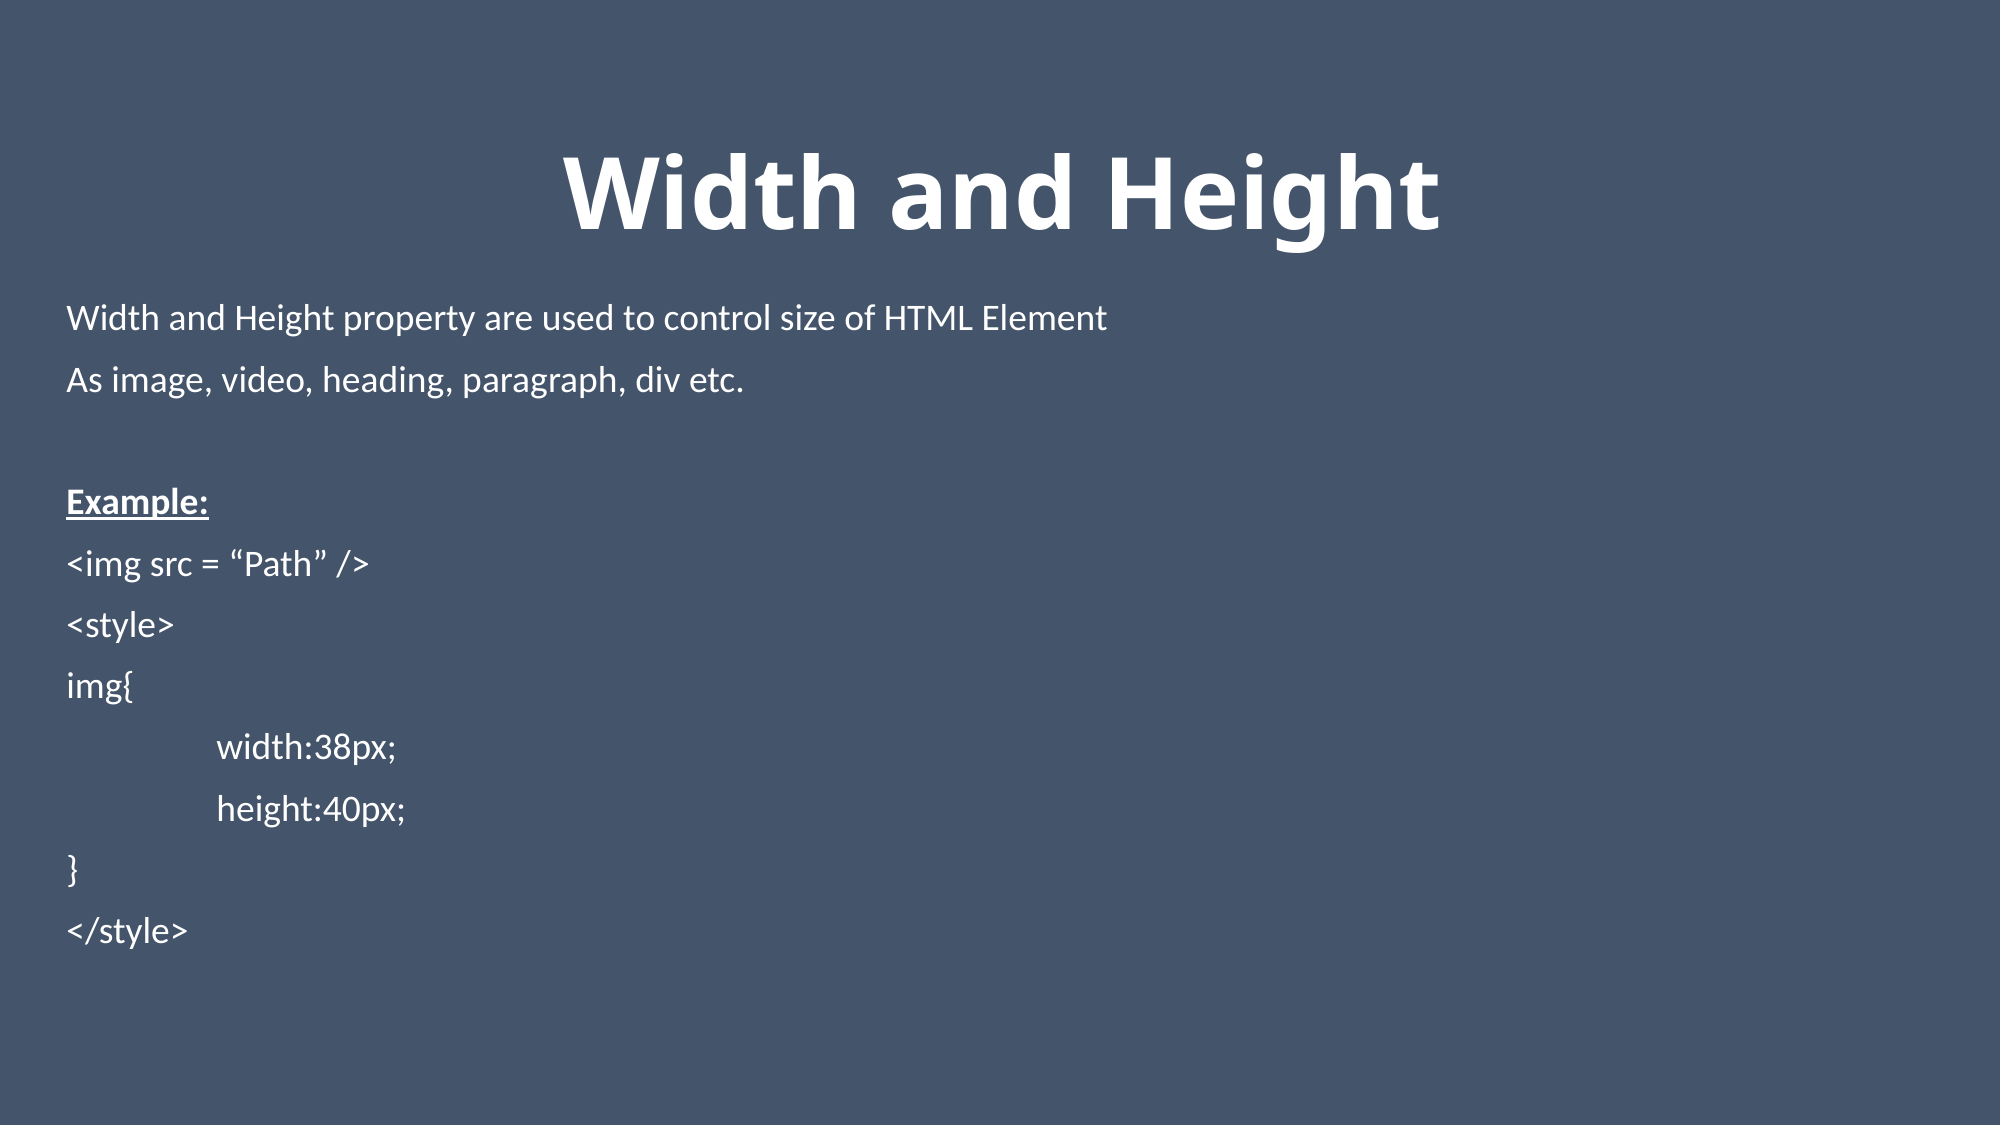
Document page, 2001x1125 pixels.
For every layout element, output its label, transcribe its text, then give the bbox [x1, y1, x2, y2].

title Width and Height [51, 135, 1955, 259]
subtitle Width and Height property are used to control size of HTML Element As image, video, heading, paragraph, div etc. Example: <img src = “Path” /> <style> img{ width:38px; height:40px; } </style> [51, 290, 1955, 1080]
